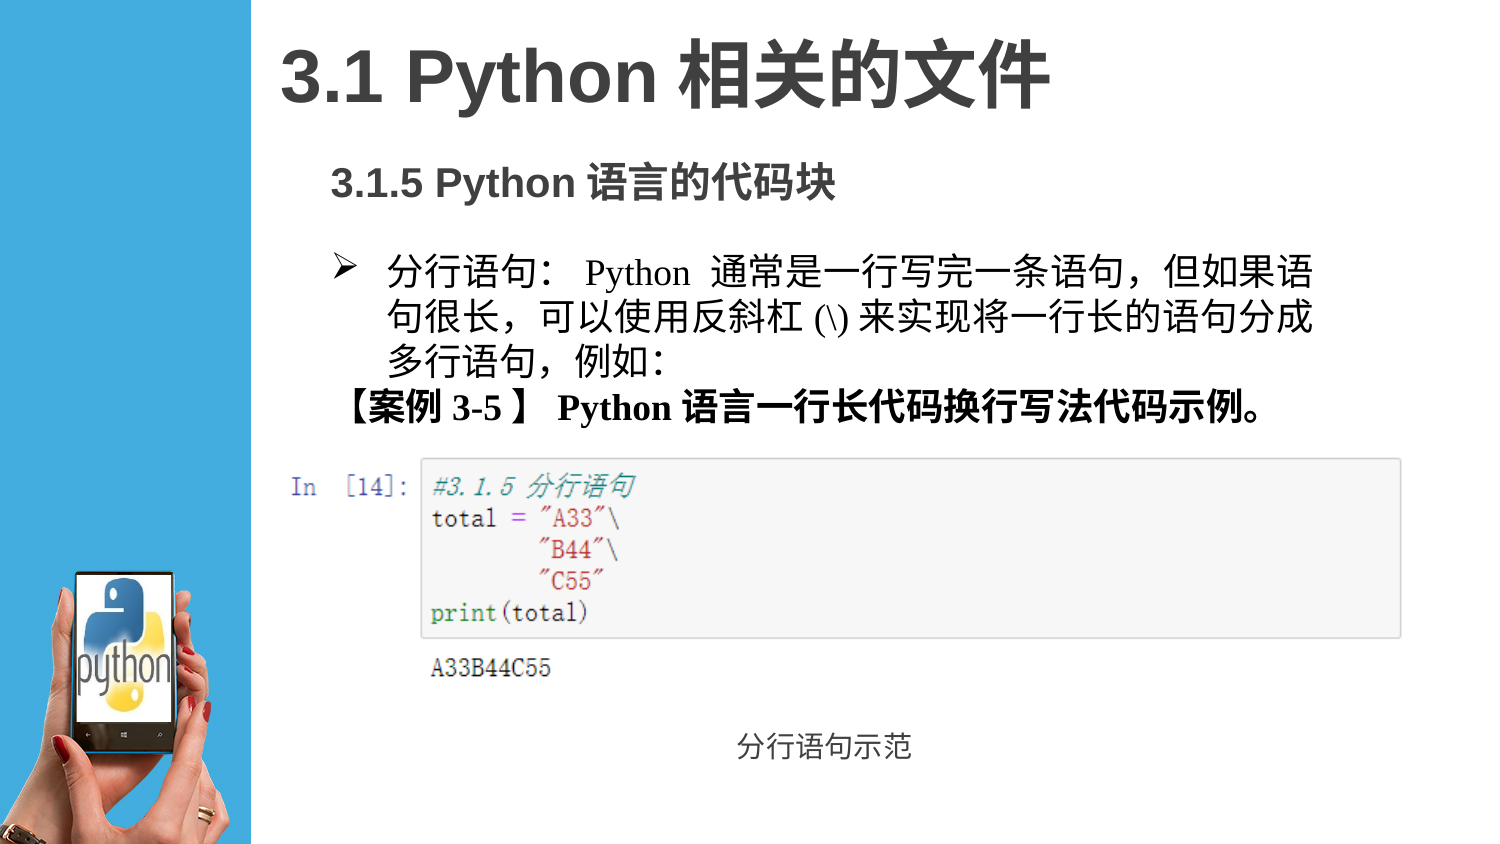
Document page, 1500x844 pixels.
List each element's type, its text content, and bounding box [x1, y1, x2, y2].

picture [0, 0, 1500, 844]
list 3.1.5 Python语言的代码块 [315, 143, 1450, 220]
text_box 分行语句：Python 通常是一行写完一条语句，但如果语句很长，可以使用反斜杠(\)来实现将一行长的语句分成多行语句，例如： 【案例3-5】Python语言一行长代码换行写法代码示例。 [315, 240, 1329, 454]
title 3.1 Python相关的文件 [265, 0, 1500, 146]
text_box 分行语句示范 [679, 721, 928, 771]
